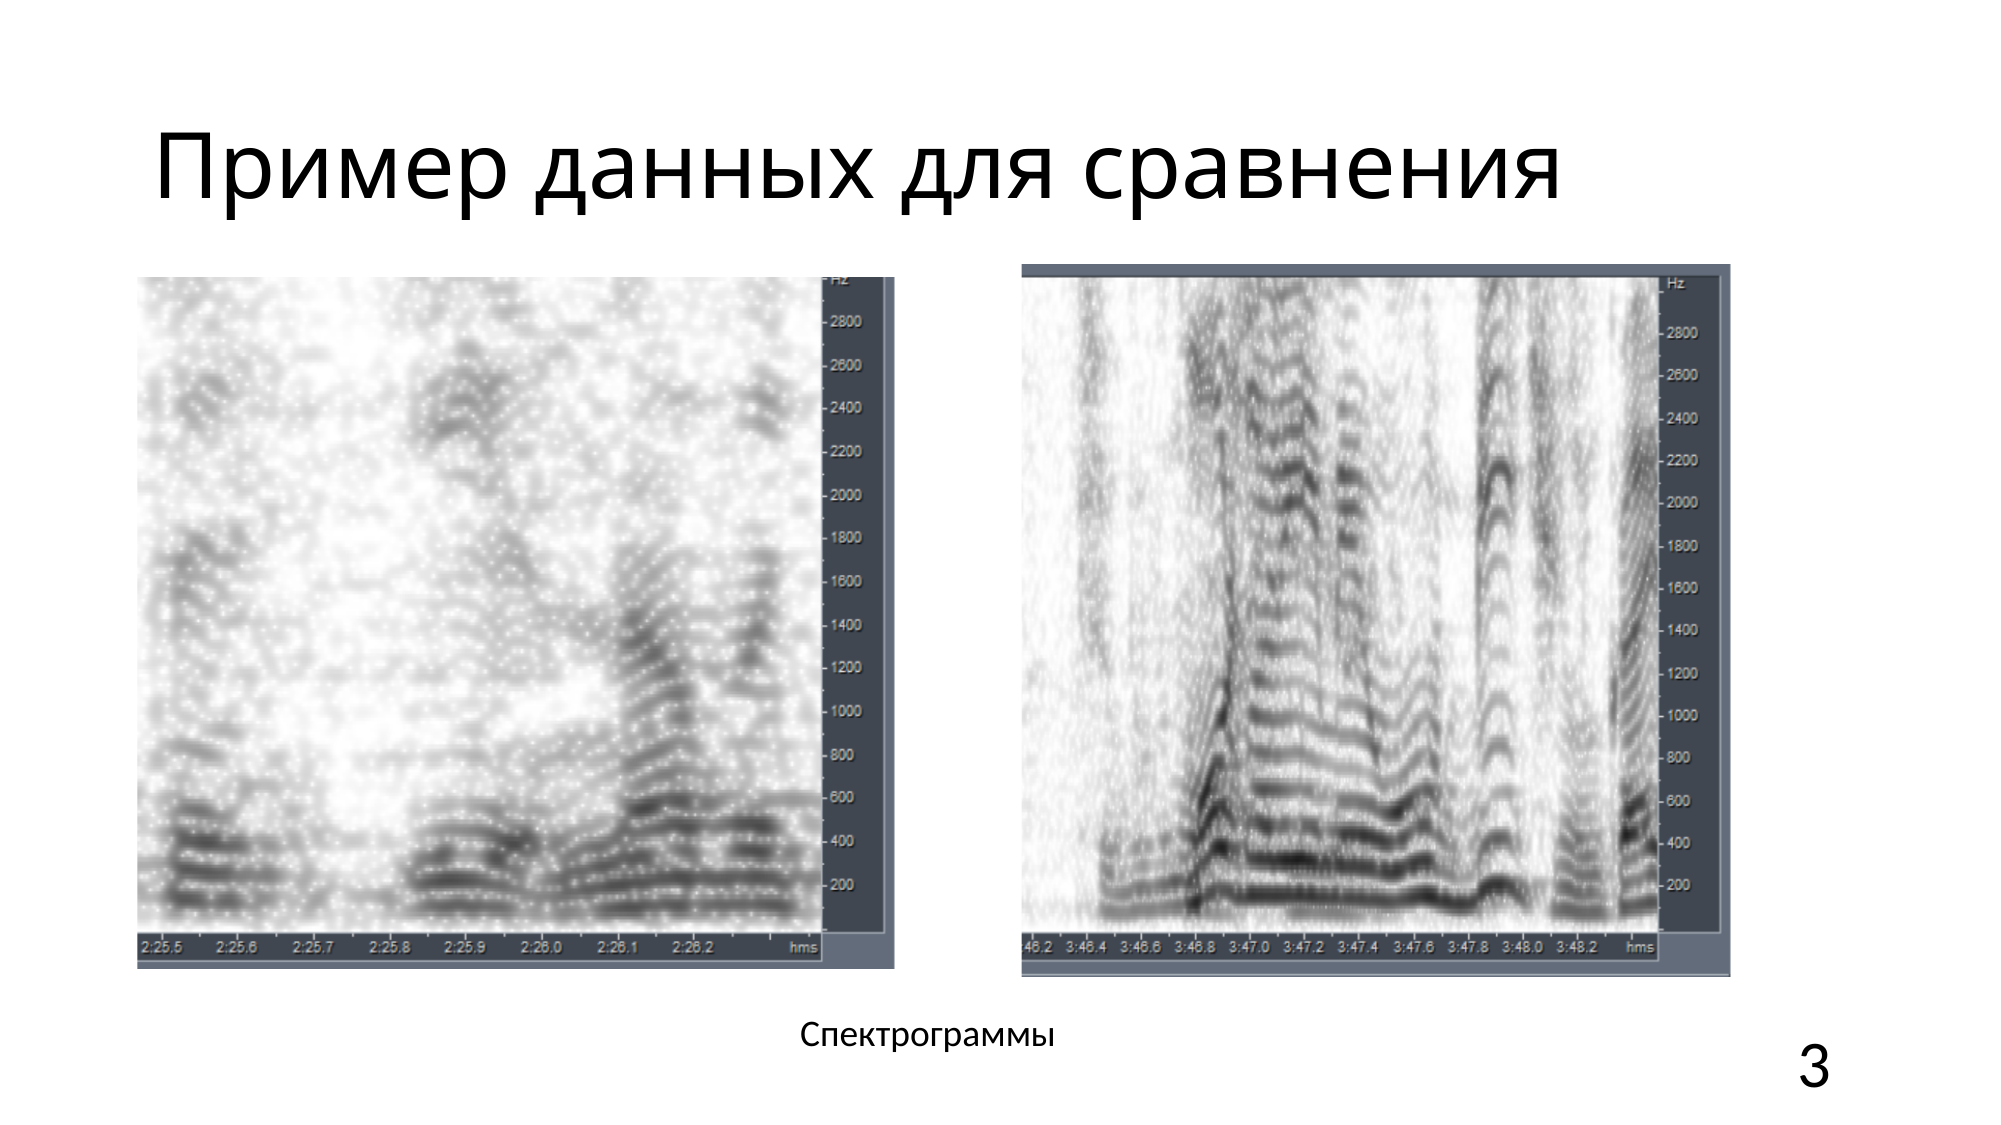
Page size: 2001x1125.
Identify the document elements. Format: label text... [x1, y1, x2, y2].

title Пример данных для сравнения [137, 59, 1863, 278]
picture [1021, 264, 1732, 977]
text_box Спектрограммы [785, 1001, 1590, 1061]
picture [137, 277, 896, 969]
text_box 3 [1782, 1013, 2000, 1108]
